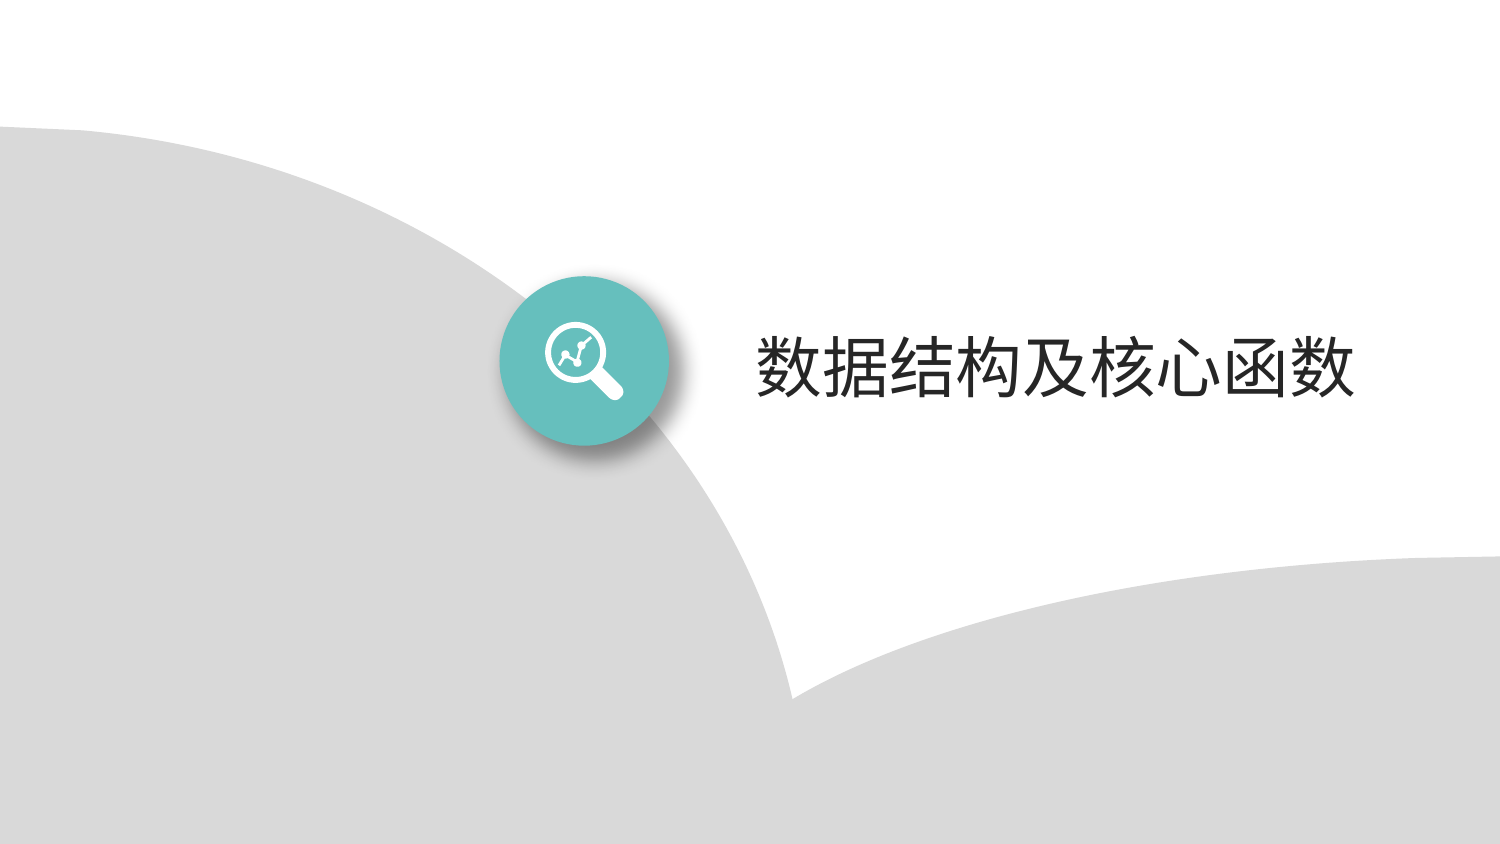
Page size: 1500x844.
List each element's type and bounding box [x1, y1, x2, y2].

text_box [0, 126, 1500, 844]
text_box [499, 275, 670, 446]
